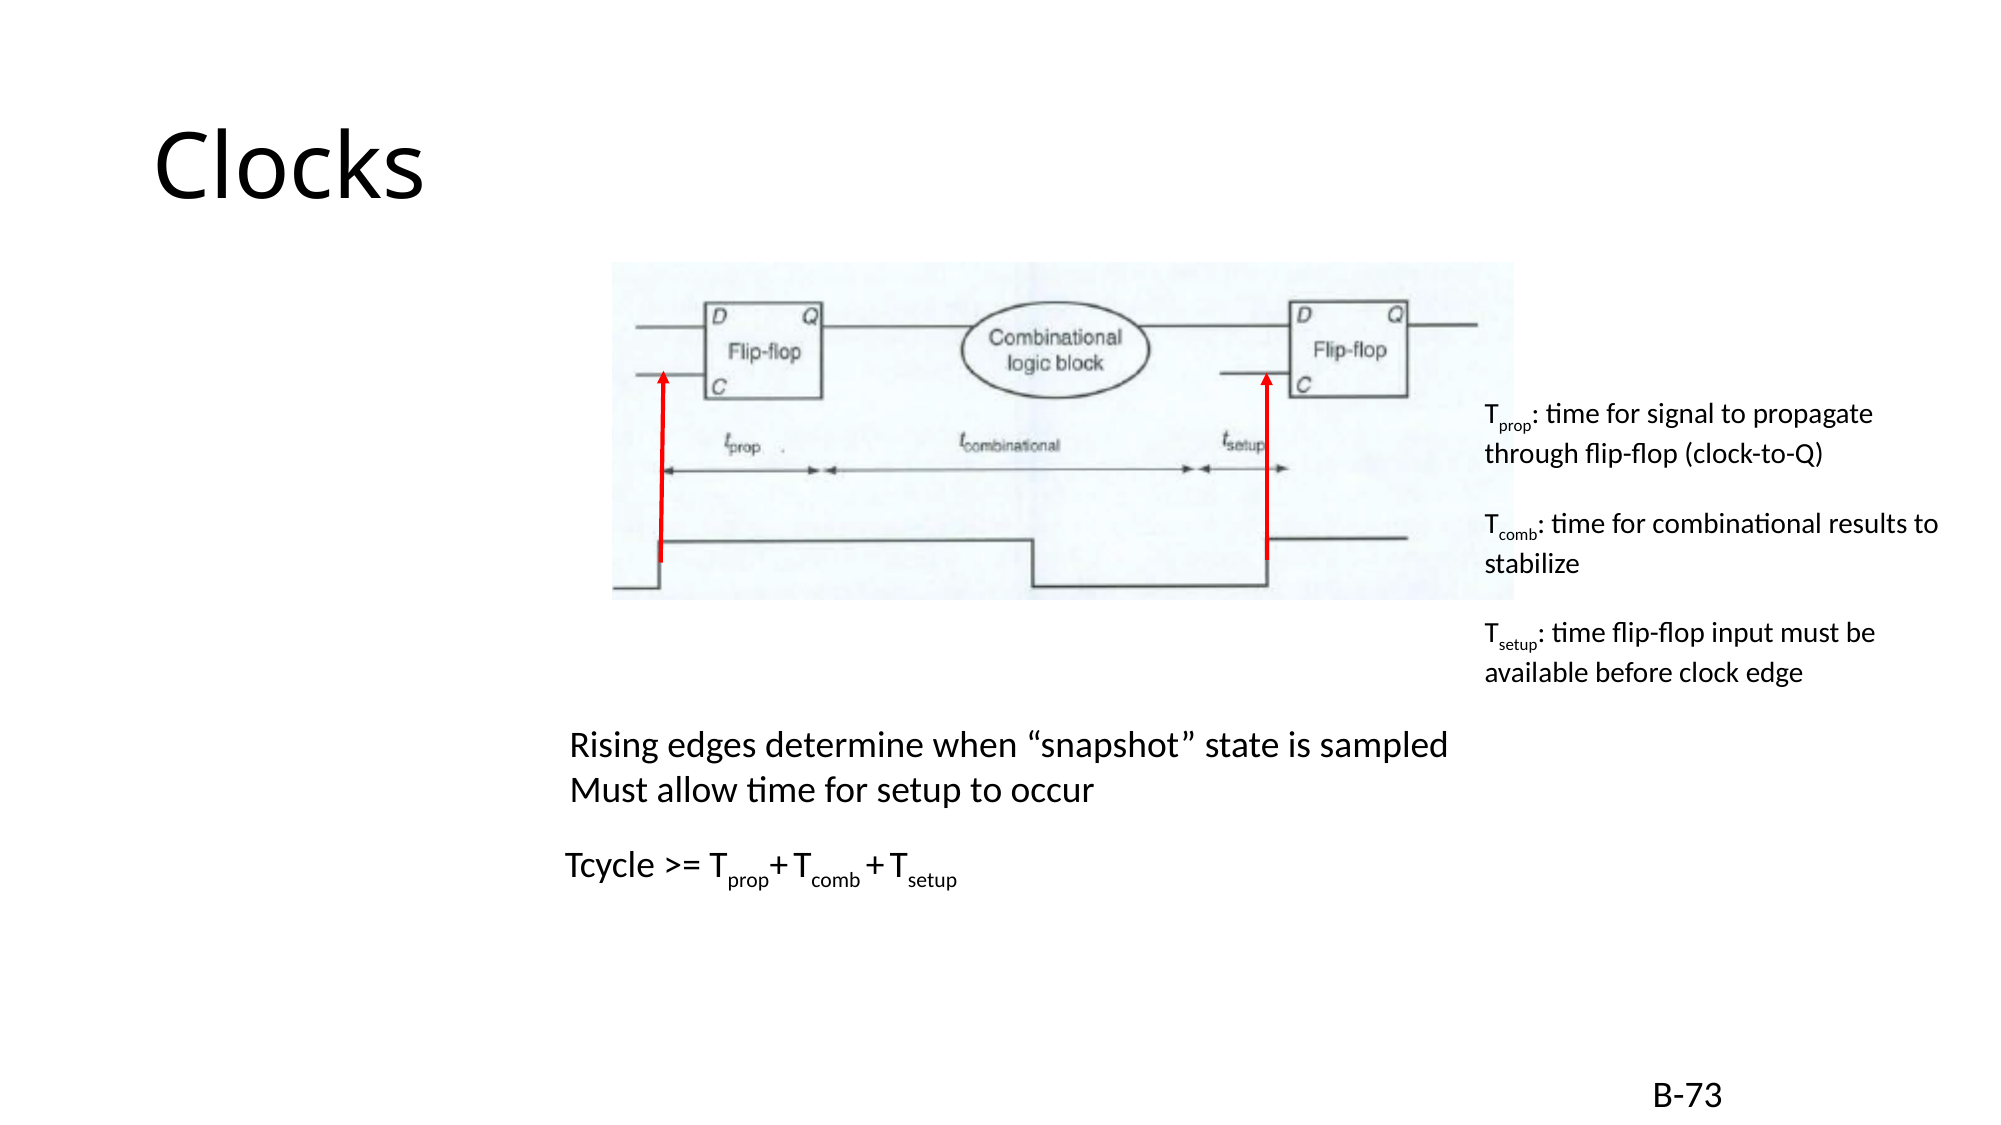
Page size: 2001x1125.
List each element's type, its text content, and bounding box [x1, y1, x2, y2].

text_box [660, 370, 664, 563]
text_box B-73 [1637, 1062, 1738, 1123]
text_box Tcycle >= Tprop+ Tcomb + Tsetup [549, 833, 1010, 899]
text_box Rising edges determine when “snapshot” state is sampled Must allow time for setup to occur [554, 712, 1465, 818]
title Clocks [137, 59, 1863, 278]
picture [612, 262, 1514, 600]
text_box Tprop: time for signal to propagate through flip-flop (clock-to-Q) Tcomb: time for combinational results to stabilize Tsetup: time flip-flop input must be available before clock edge [1469, 387, 1977, 696]
